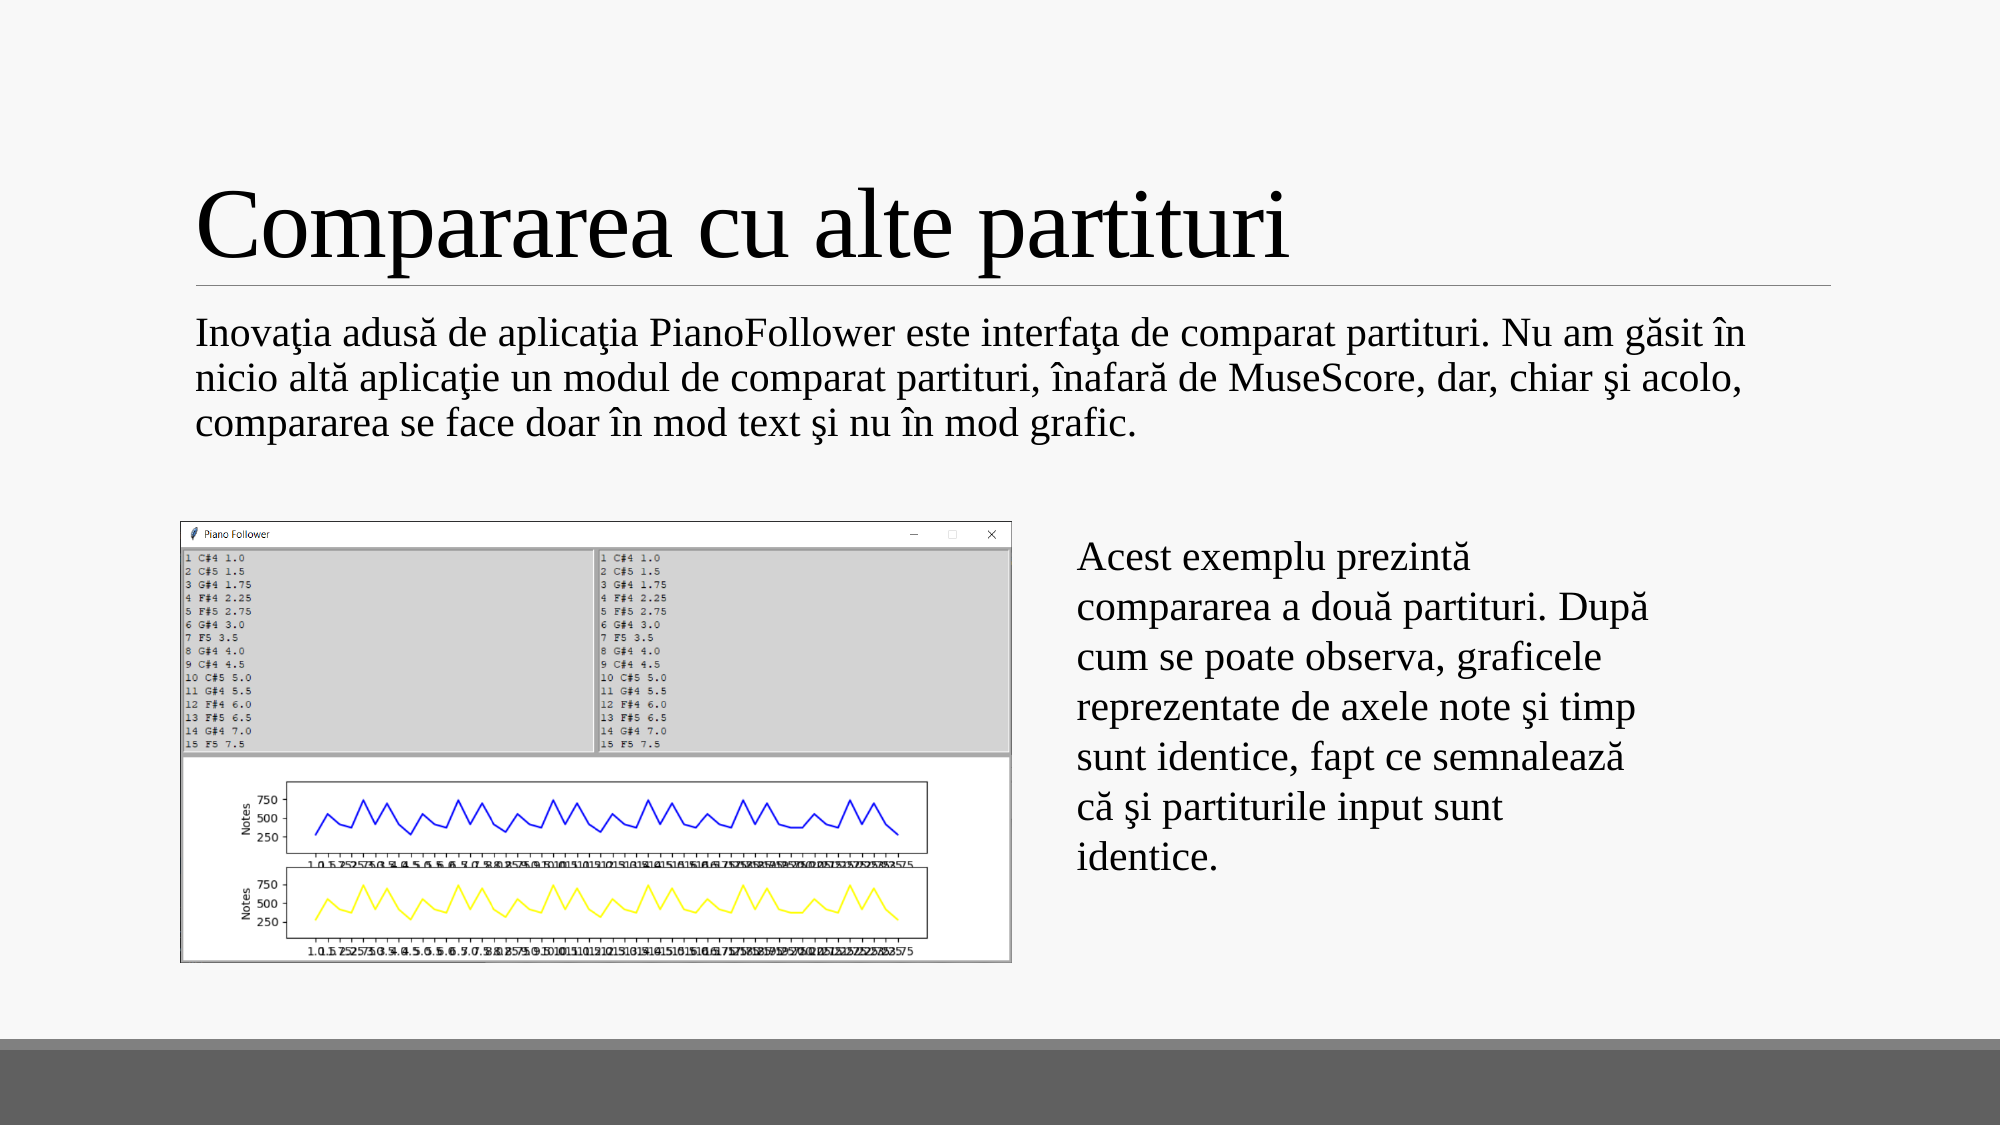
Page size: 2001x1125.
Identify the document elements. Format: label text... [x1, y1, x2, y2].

list Inovaţia adusă de aplicaţia PianoFollower este interfaţa de comparat partituri. Nu am găsit în nicio altă aplicaţie un modul de comparat partituri, înafară de MuseScore, dar, chiar şi acolo, compararea se face doar în mod text şi nu în mod grafic. [180, 302, 1830, 963]
title Compararea cu alte partituri [180, 47, 1830, 285]
text_box Acest exemplu prezintă compararea a două partituri. După cum se poate observa, graficele reprezentate de axele note şi timp sunt identice, fapt ce semnalează că şi partiturile input sunt identice. [1061, 521, 1671, 886]
picture [179, 520, 1013, 964]
